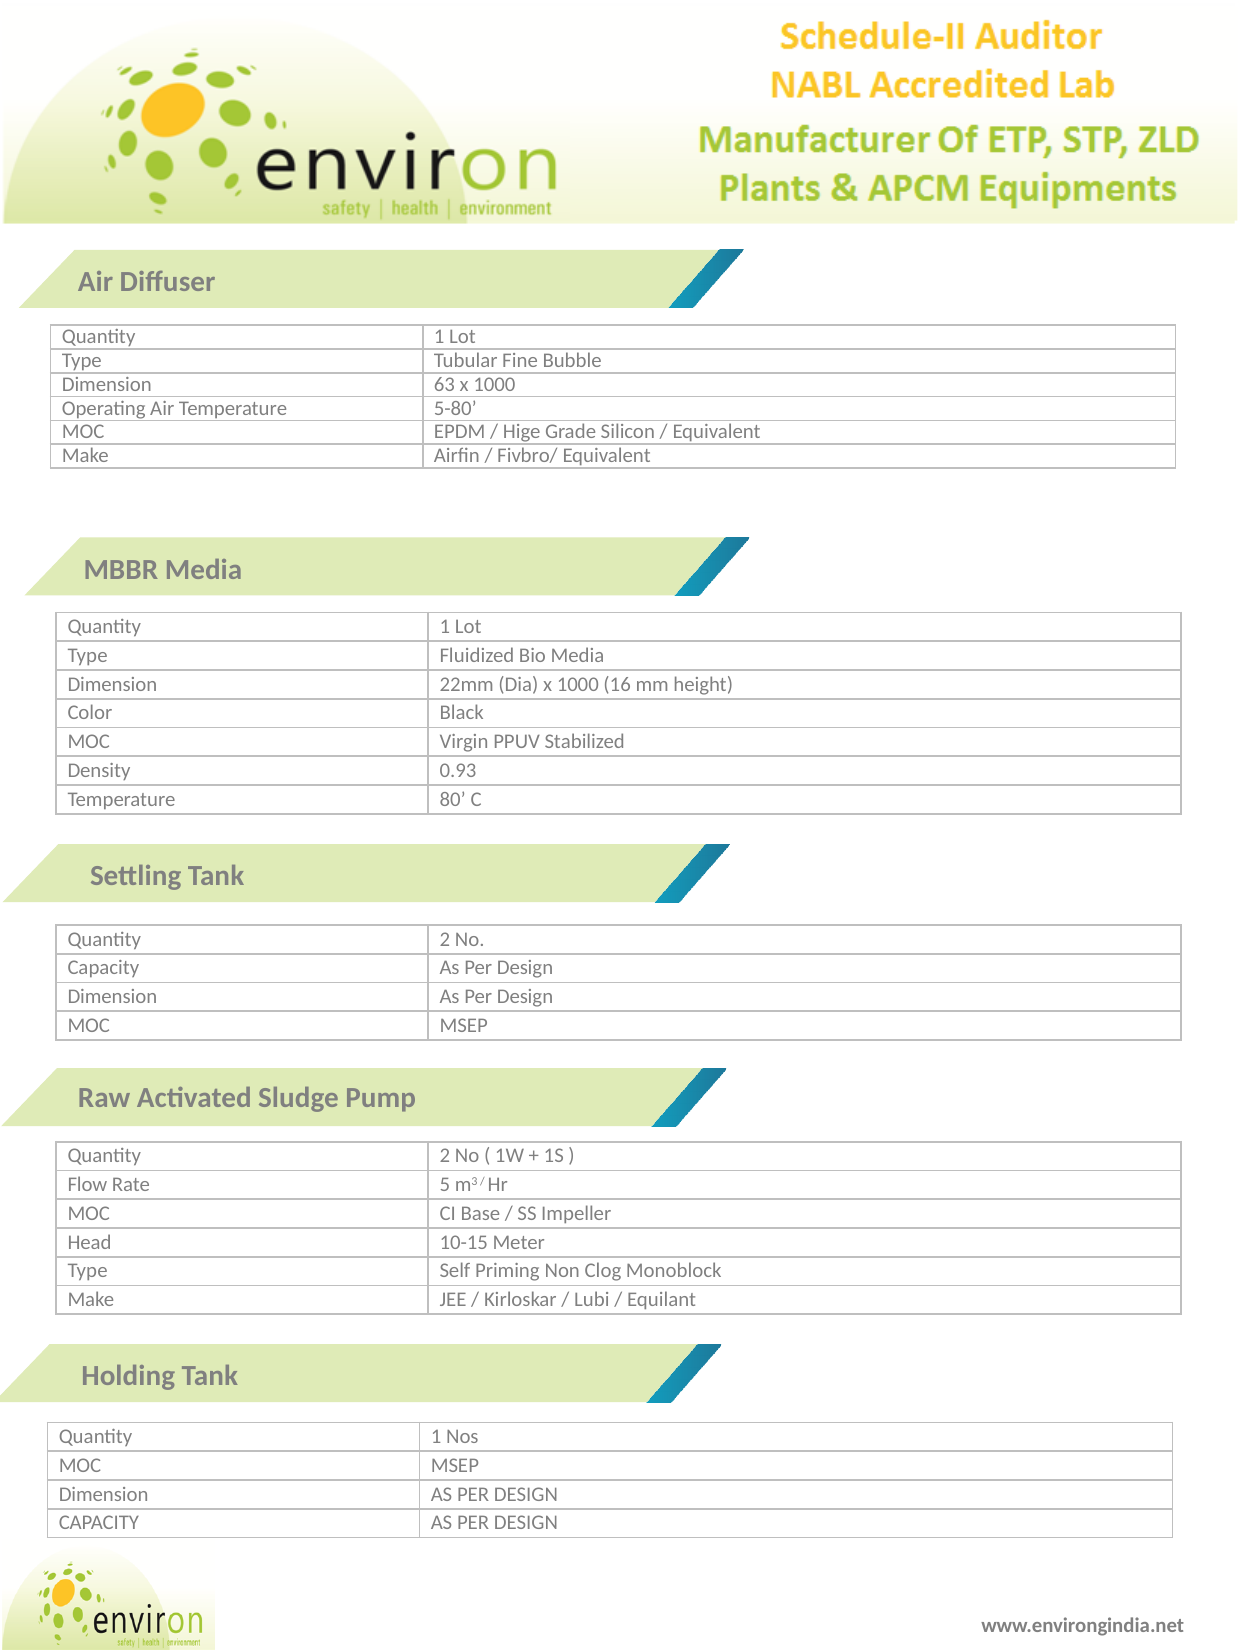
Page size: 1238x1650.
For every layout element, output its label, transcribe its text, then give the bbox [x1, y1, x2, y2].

text_box Raw Activated Sludge Pump [75, 1076, 628, 1114]
table_cell Dimension [51, 374, 422, 396]
text_box [1, 1068, 651, 1127]
table_cell MSEP [420, 1452, 1172, 1479]
table_cell Capacity [57, 955, 427, 982]
table_header Quantity [51, 326, 422, 348]
table_cell Black [429, 700, 1180, 727]
table_cell Fluidized Bio Media [429, 642, 1180, 669]
table_cell As Per Design [429, 955, 1180, 982]
table_header 1 Lot [424, 326, 1175, 348]
text_box [18, 249, 668, 308]
table_cell 0.93 [429, 757, 1180, 784]
text_box Holding Tank [79, 1354, 631, 1392]
table_cell Dimension [57, 671, 427, 698]
table_header Quantity [57, 926, 427, 953]
table_cell 10-15 Meter [429, 1229, 1180, 1256]
text_box [646, 1344, 722, 1403]
table_cell 5-80’ [424, 397, 1175, 420]
table_cell CI Base / SS Impeller [429, 1200, 1180, 1227]
text_box [674, 537, 750, 596]
table_cell 22mm (Dia) x 1000 (16 mm height) [429, 671, 1180, 698]
picture [0, 1537, 215, 1650]
table_cell Temperature [57, 786, 427, 813]
text_box MBBR Media [81, 547, 633, 585]
text_box Air Diffuser [75, 260, 628, 298]
table_cell AS PER DESIGN [420, 1510, 1172, 1537]
text_box [651, 1068, 727, 1127]
table_header 1 Lot [429, 613, 1180, 640]
table_header Quantity [57, 1143, 427, 1170]
table_cell MOC [57, 1200, 427, 1227]
table_cell JEE / Kirloskar / Lubi / Equilant [429, 1286, 1180, 1313]
table_cell AS PER DESIGN [420, 1481, 1172, 1508]
table_header Quantity [48, 1423, 419, 1450]
table_cell Type [57, 642, 427, 669]
table_cell MOC [57, 1012, 427, 1039]
table_cell MOC [51, 421, 422, 443]
text_box [668, 249, 744, 308]
table_cell Type [51, 350, 422, 372]
table_cell Density [57, 757, 427, 784]
table_cell MSEP [429, 1012, 1180, 1039]
text_box [654, 844, 730, 903]
table_cell Dimension [57, 983, 427, 1010]
table_cell MOC [48, 1452, 419, 1479]
table_header 2 No ( 1W + 1S ) [429, 1143, 1180, 1170]
table_cell MOC [57, 728, 427, 755]
table_cell Operating Air Temperature [51, 397, 422, 420]
table_cell Dimension [48, 1481, 419, 1508]
text_box [2, 844, 654, 903]
text_box [24, 537, 674, 596]
table_cell Tubular Fine Bubble [424, 350, 1175, 372]
table_header Quantity [57, 613, 427, 640]
table_header 1 Nos [420, 1423, 1172, 1450]
table_cell 63 x 1000 [424, 374, 1175, 396]
table_cell As Per Design [429, 983, 1180, 1010]
text_box [0, 1344, 646, 1403]
table_header 2 No. [429, 926, 1180, 953]
table_cell Head [57, 1229, 427, 1256]
text_box [0, 242, 1238, 1650]
text_box www.environgindia.net [981, 1610, 1219, 1638]
picture [0, 0, 1238, 236]
table_cell Airfin / Fivbro/ Equivalent [424, 445, 1175, 467]
table_cell Flow Rate [57, 1171, 427, 1198]
table_cell Type [57, 1258, 427, 1285]
table_cell Color [57, 700, 427, 727]
table_cell Make [51, 445, 422, 467]
table_cell Virgin PPUV Stabilized [429, 728, 1180, 755]
text_box Settling Tank [87, 854, 640, 892]
table_cell 80’ C [429, 786, 1180, 813]
table_cell EPDM / Hige Grade Silicon / Equivalent [424, 421, 1175, 443]
table_cell Make [57, 1286, 427, 1313]
table_cell Self Priming Non Clog Monoblock [429, 1258, 1180, 1285]
table_cell 5 m3 / Hr [429, 1171, 1180, 1198]
table_cell CAPACITY [48, 1510, 419, 1537]
